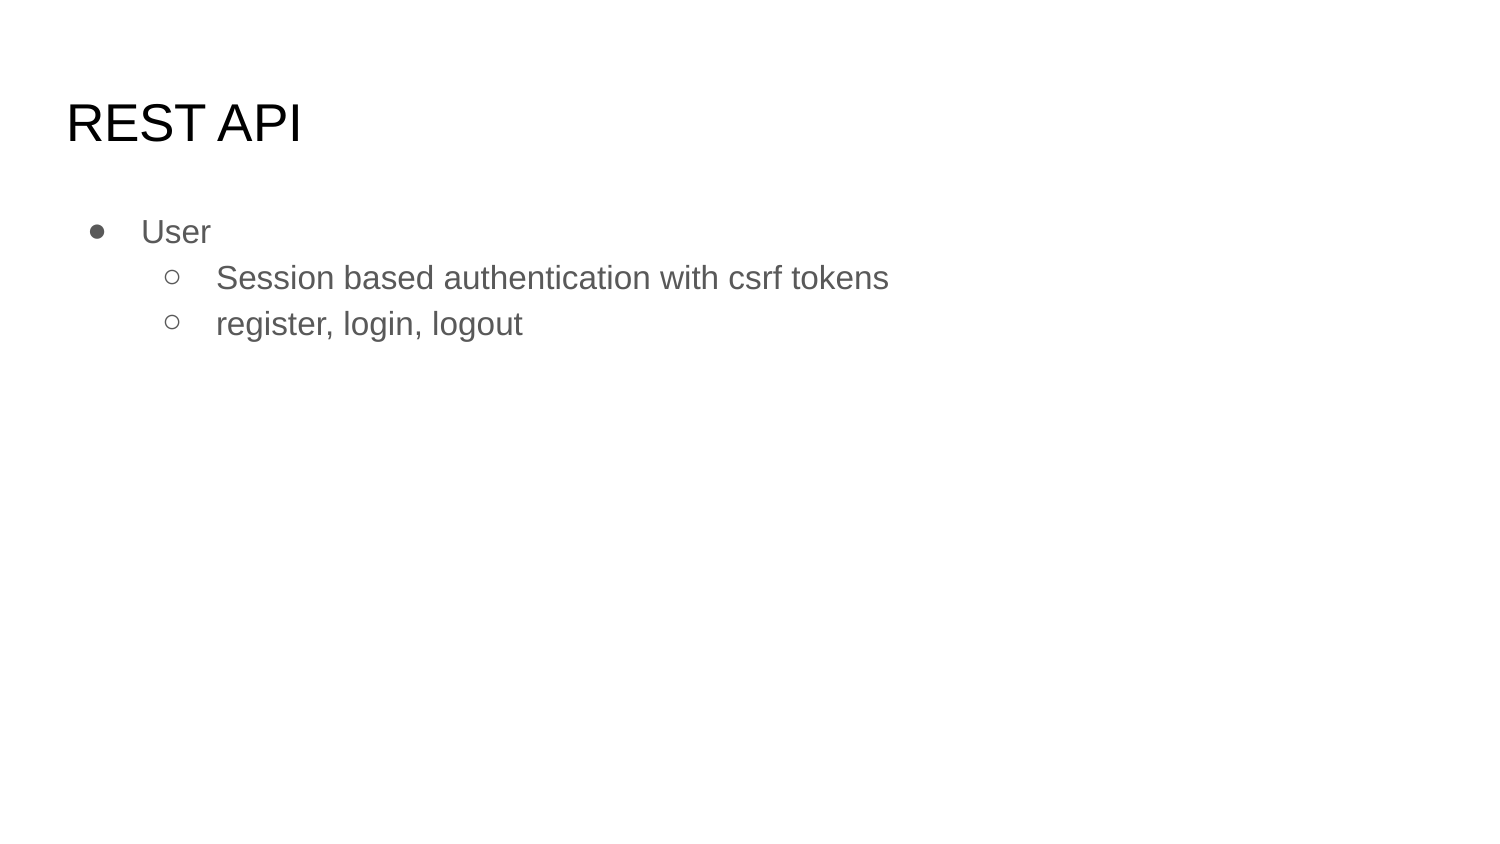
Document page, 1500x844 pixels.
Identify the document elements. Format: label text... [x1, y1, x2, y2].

title REST API [51, 72, 1449, 167]
list User Session based authentication with csrf tokens register, login, logout [51, 189, 1449, 750]
